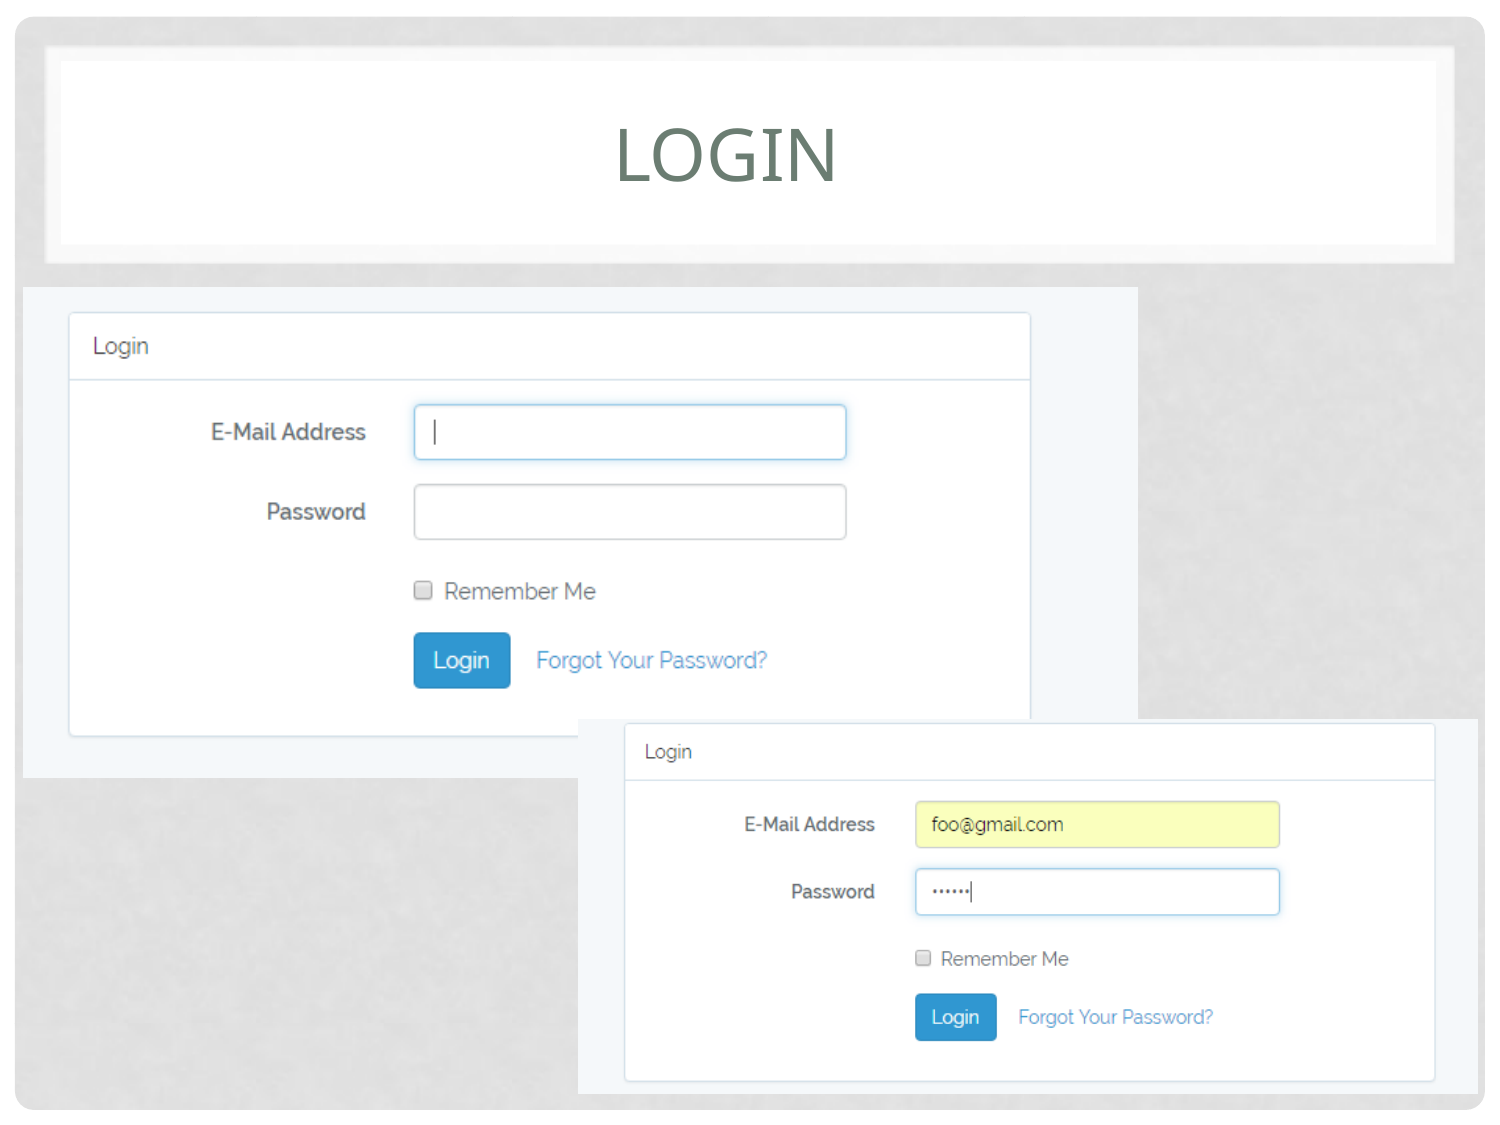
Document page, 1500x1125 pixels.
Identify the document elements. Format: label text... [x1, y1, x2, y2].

picture [22, 287, 1479, 1094]
title Login [51, 75, 1402, 230]
